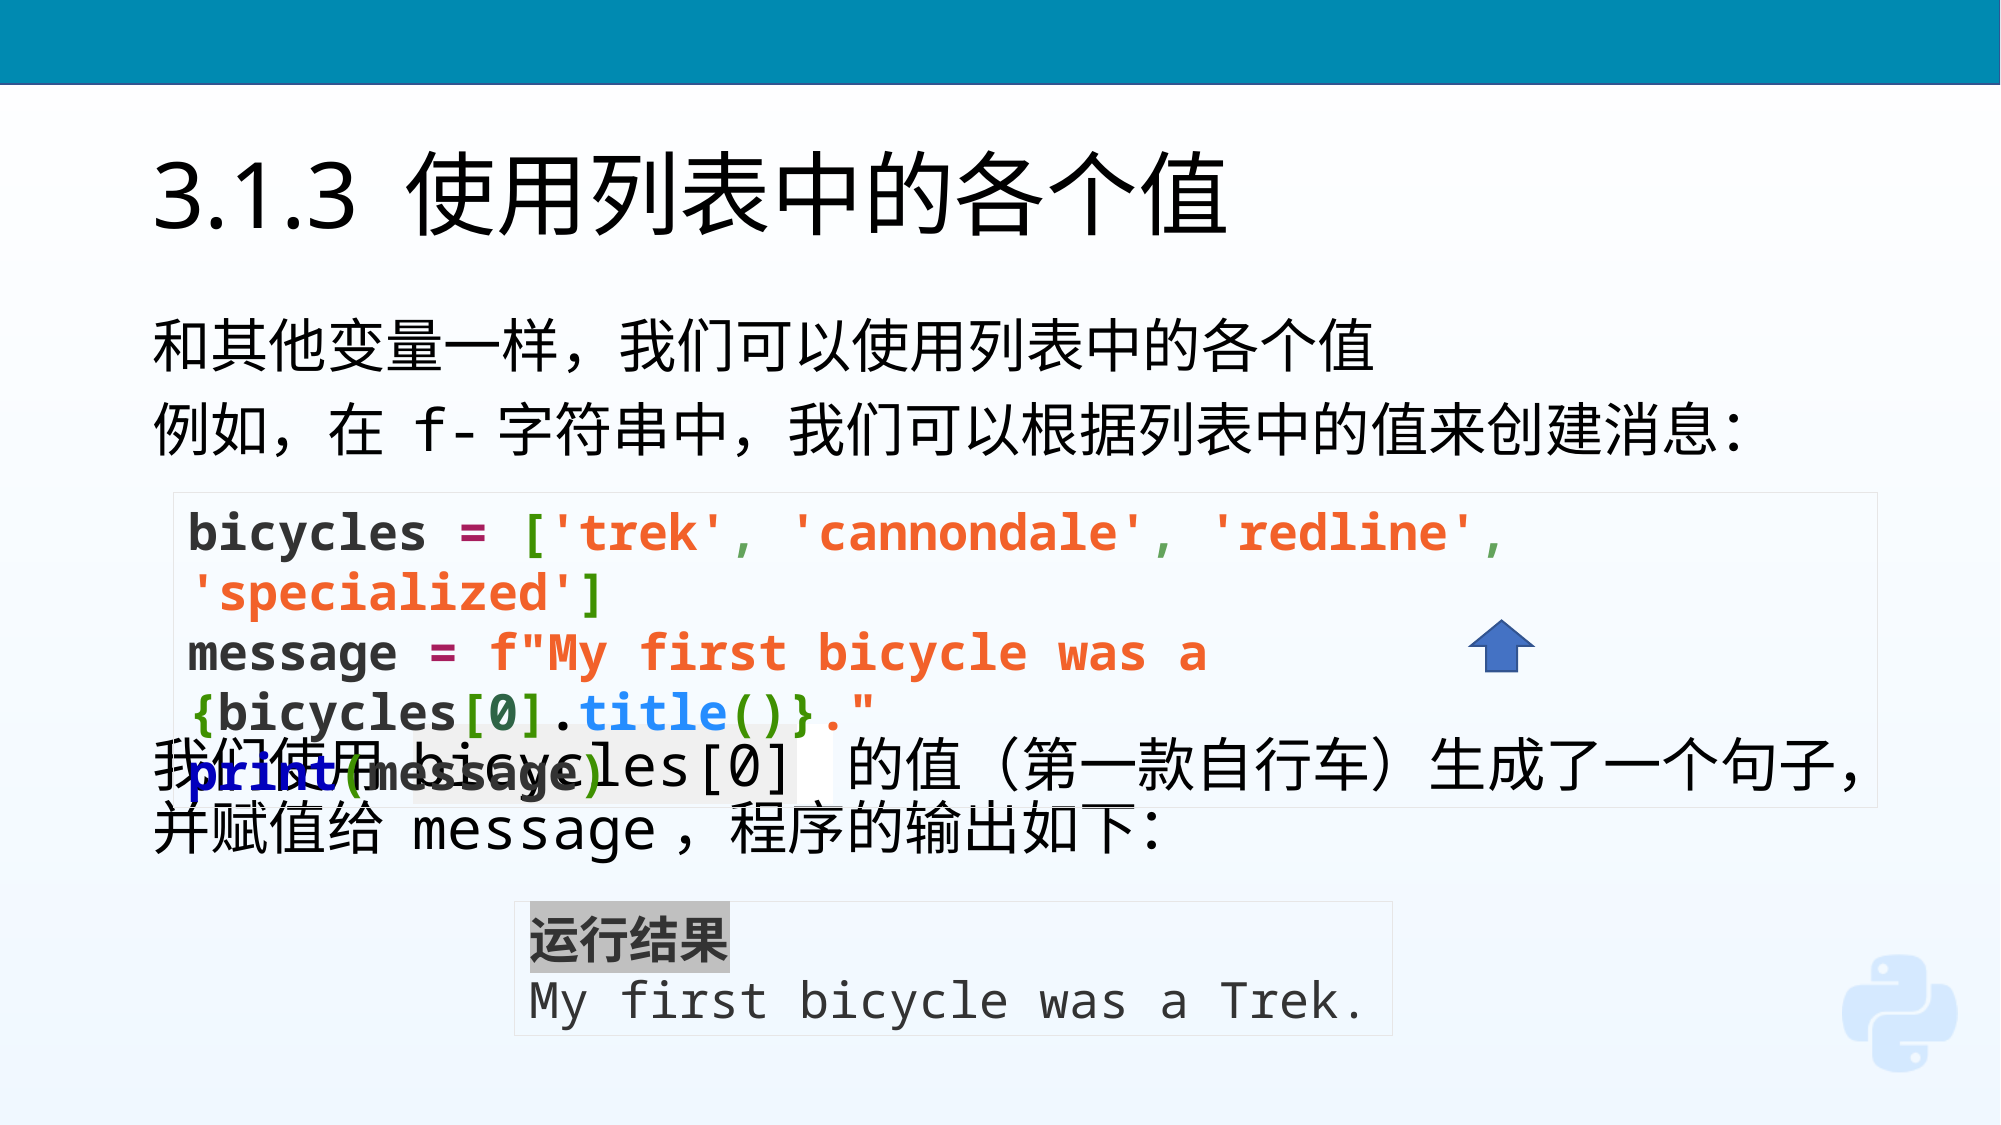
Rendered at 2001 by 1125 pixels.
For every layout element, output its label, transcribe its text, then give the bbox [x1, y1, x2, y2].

title 3.1.3 使用列表中的各个值 [137, 115, 1863, 282]
text_box 运行结果 My first bicycle was a Trek. [514, 901, 1393, 1036]
text_box [1467, 619, 1536, 673]
text_box bicycles = ['trek', 'cannondale', 'redline', 'specialized'] message = f"My first bicycle was a {bicycles[0].title()}." print(message) [173, 492, 1878, 808]
list 和其他变量一样，我们可以使用列表中的各个值 例如，在 f-字符串中，我们可以根据列表中的值来创建消息： 我们使用 bicycles[0] 的值（第一款自行车）生成了一个句子，并赋值给 message，程序的输出如下： [137, 310, 1863, 1024]
picture [1842, 946, 1958, 1081]
